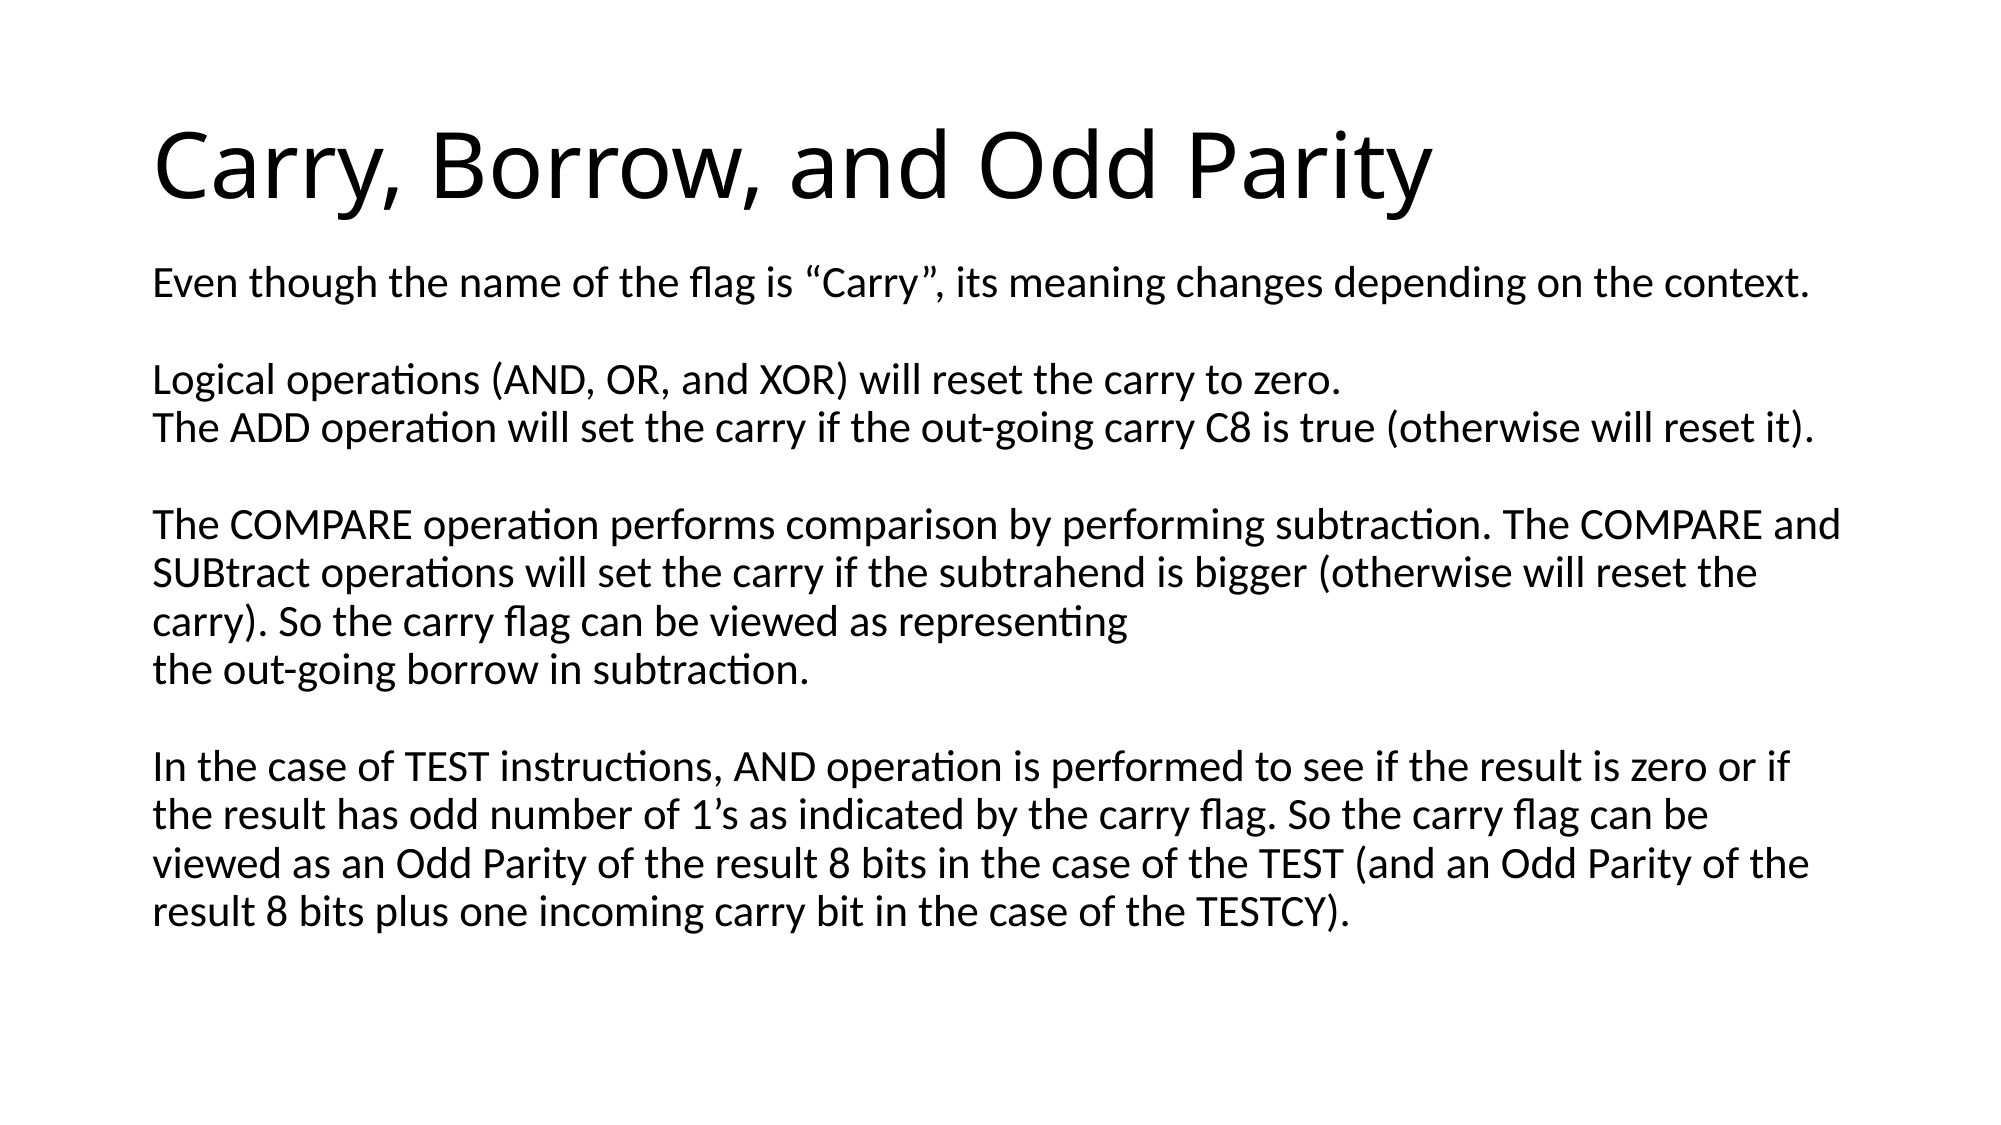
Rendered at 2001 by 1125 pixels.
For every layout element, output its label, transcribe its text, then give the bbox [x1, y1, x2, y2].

list Even though the name of the flag is “Carry”, its meaning changes depending on the context. Logical operations (AND, OR, and XOR) will reset the carry to zero. The ADD operation will set the carry if the out-going carry C8 is true (otherwise will reset it). The COMPARE operation performs comparison by performing subtraction. The COMPARE and SUBtract operations will set the carry if the subtrahend is bigger (otherwise will reset the carry). So the carry flag can be viewed as representing the out-going borrow in subtraction. In the case of TEST instructions, AND operation is performed to see if the result is zero or if the result has odd number of 1’s as indicated by the carry flag. So the carry flag can be viewed as an Odd Parity of the result 8 bits in the case of the TEST (and an Odd Parity of the result 8 bits plus one incoming carry bit in the case of the TESTCY). [137, 251, 1863, 1014]
title Carry, Borrow, and Odd Parity [137, 59, 1863, 251]
